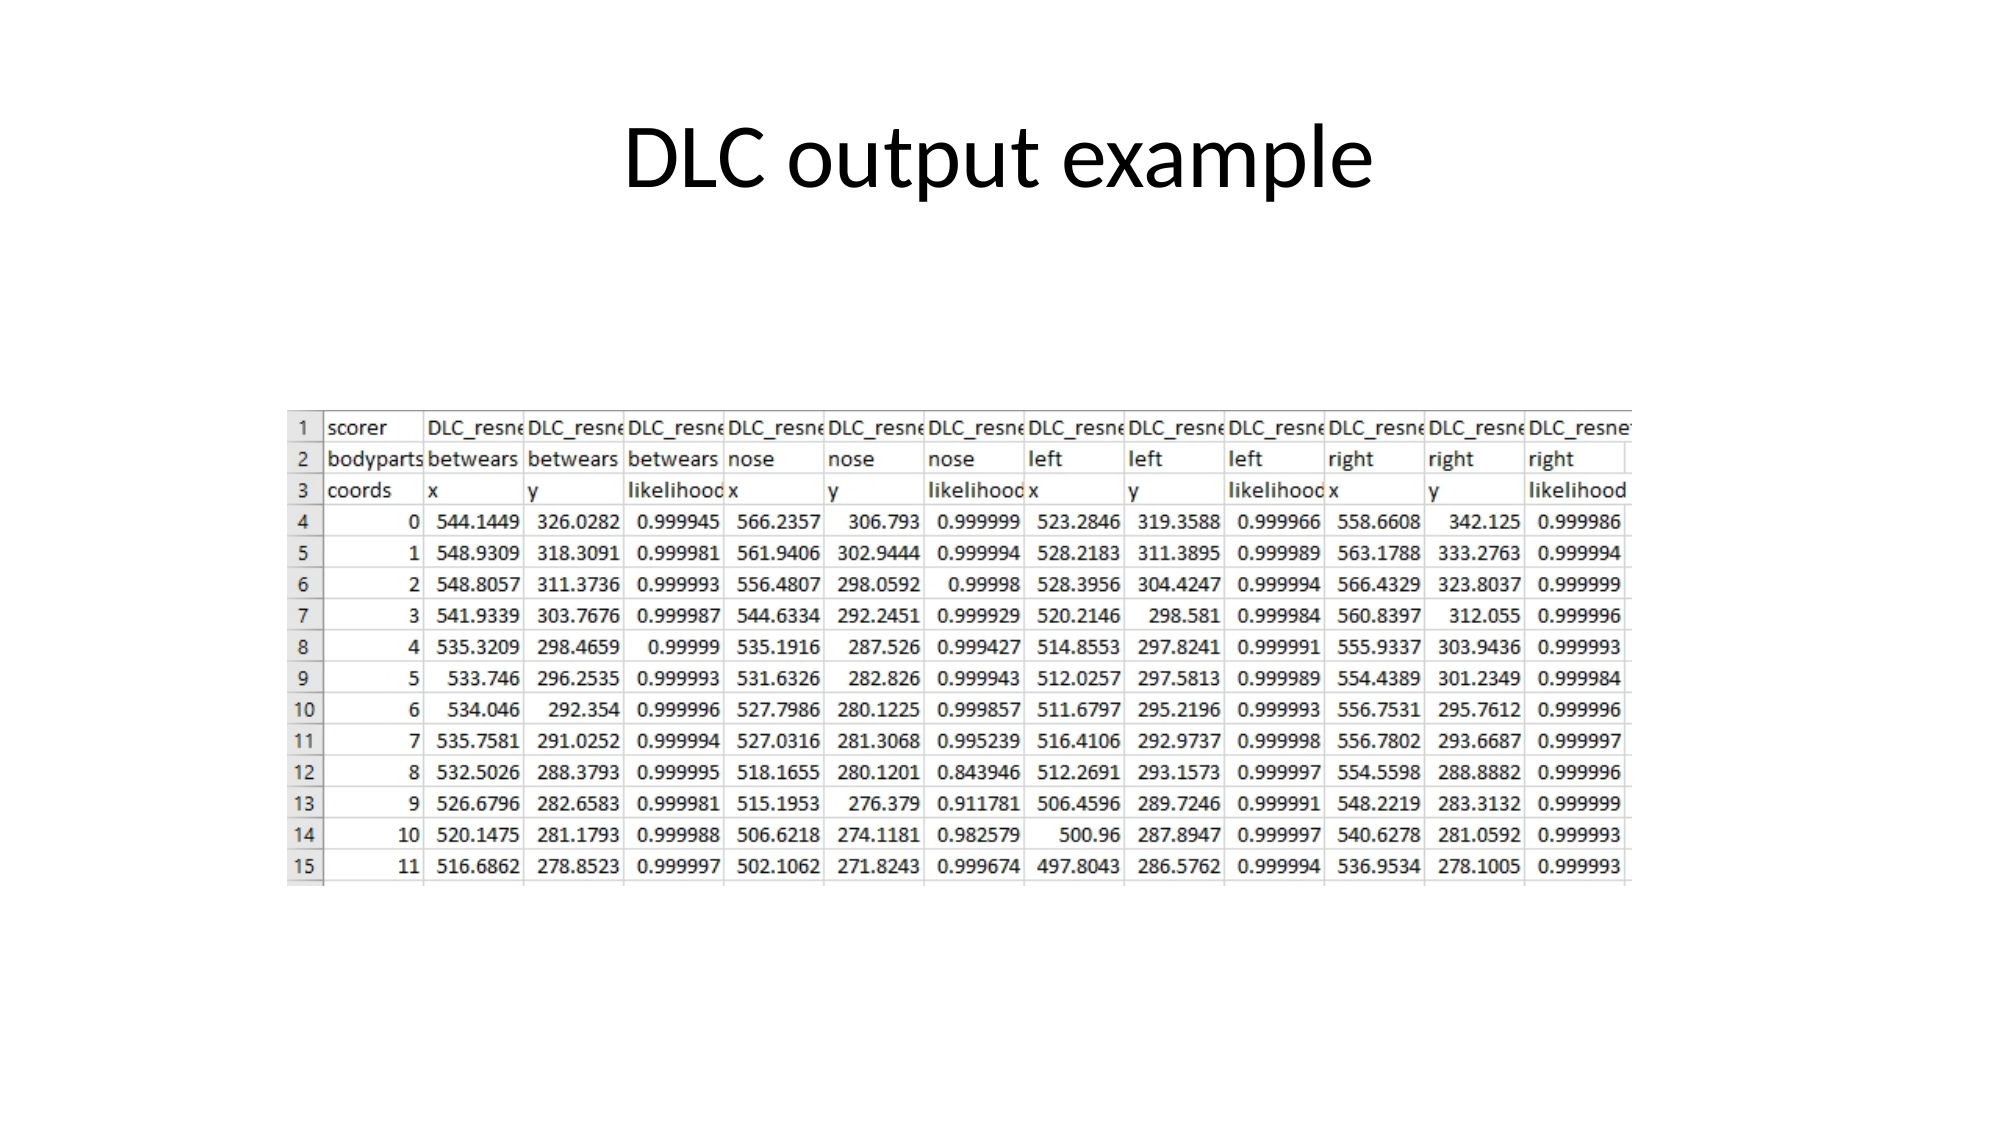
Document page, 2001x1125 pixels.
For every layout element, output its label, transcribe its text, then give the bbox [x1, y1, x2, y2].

title DLC output example [457, 48, 1543, 267]
picture [287, 410, 1632, 886]
